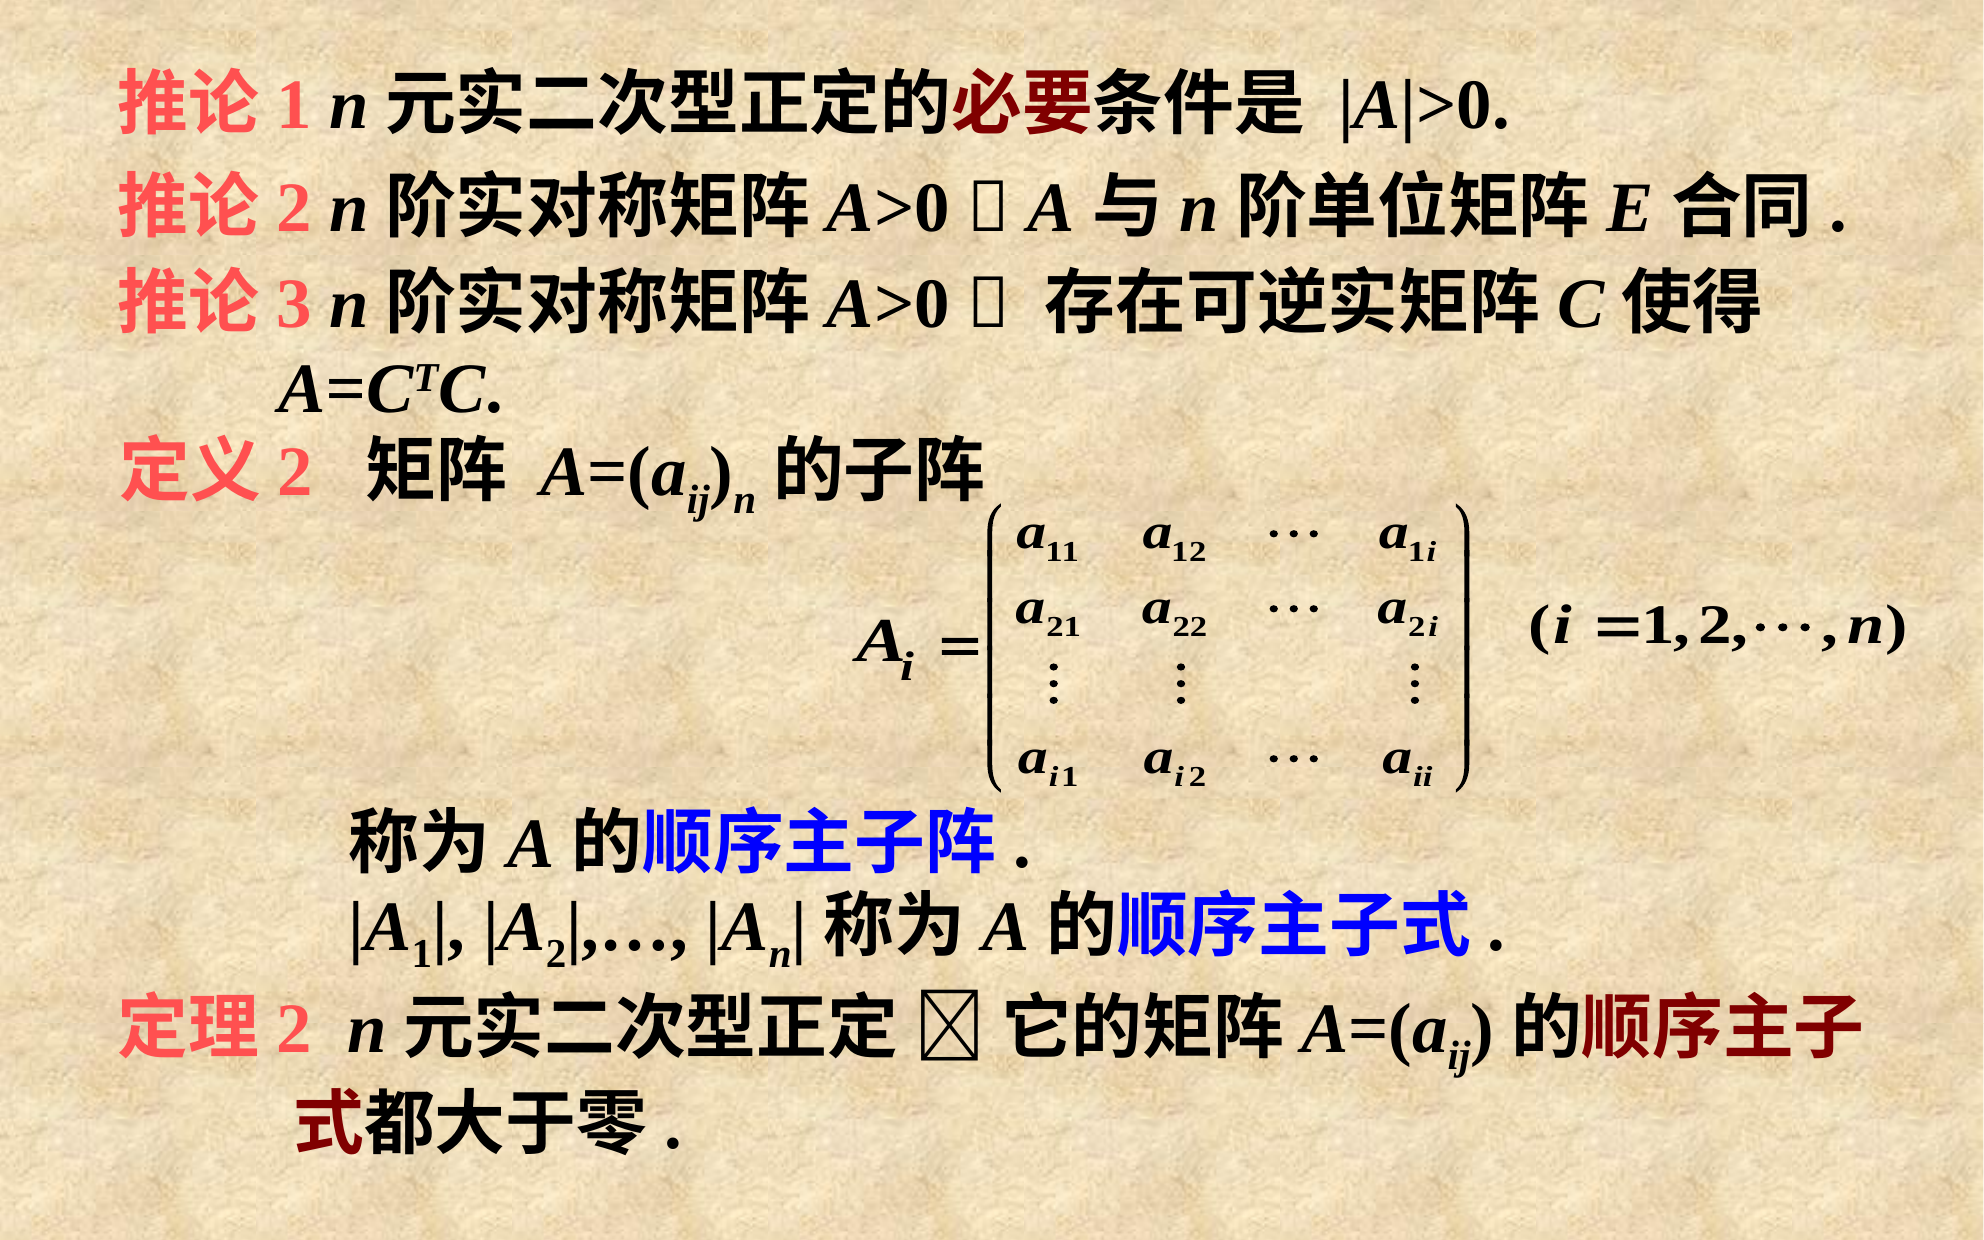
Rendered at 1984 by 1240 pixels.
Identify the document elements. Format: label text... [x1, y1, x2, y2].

title 推论1 n元实二次型正定的必要条件是 |A|>0. [99, 49, 1885, 151]
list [841, 494, 1487, 804]
text_box 称为A的顺序主子阵. [330, 787, 1190, 870]
picture [0, 0, 1984, 1240]
text_box 推论3 n阶实对称矩阵A>0  存在可逆实矩阵C使得A=CTC. [99, 247, 1951, 437]
text_box 定义2 矩阵 A=(aij)n的子阵 [101, 415, 1126, 531]
text_box |A1|, |A2|,…, |An|称为A的顺序主子式. [330, 870, 1686, 972]
text_box 推论2 n阶实对称矩阵A>0  A与n阶单位矩阵E合同. [99, 151, 1951, 247]
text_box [1520, 591, 1918, 667]
text_box 定理2 n元实二次型正定  它的矩阵A=(aij)的顺序主子式都大于零. [99, 972, 1951, 1173]
